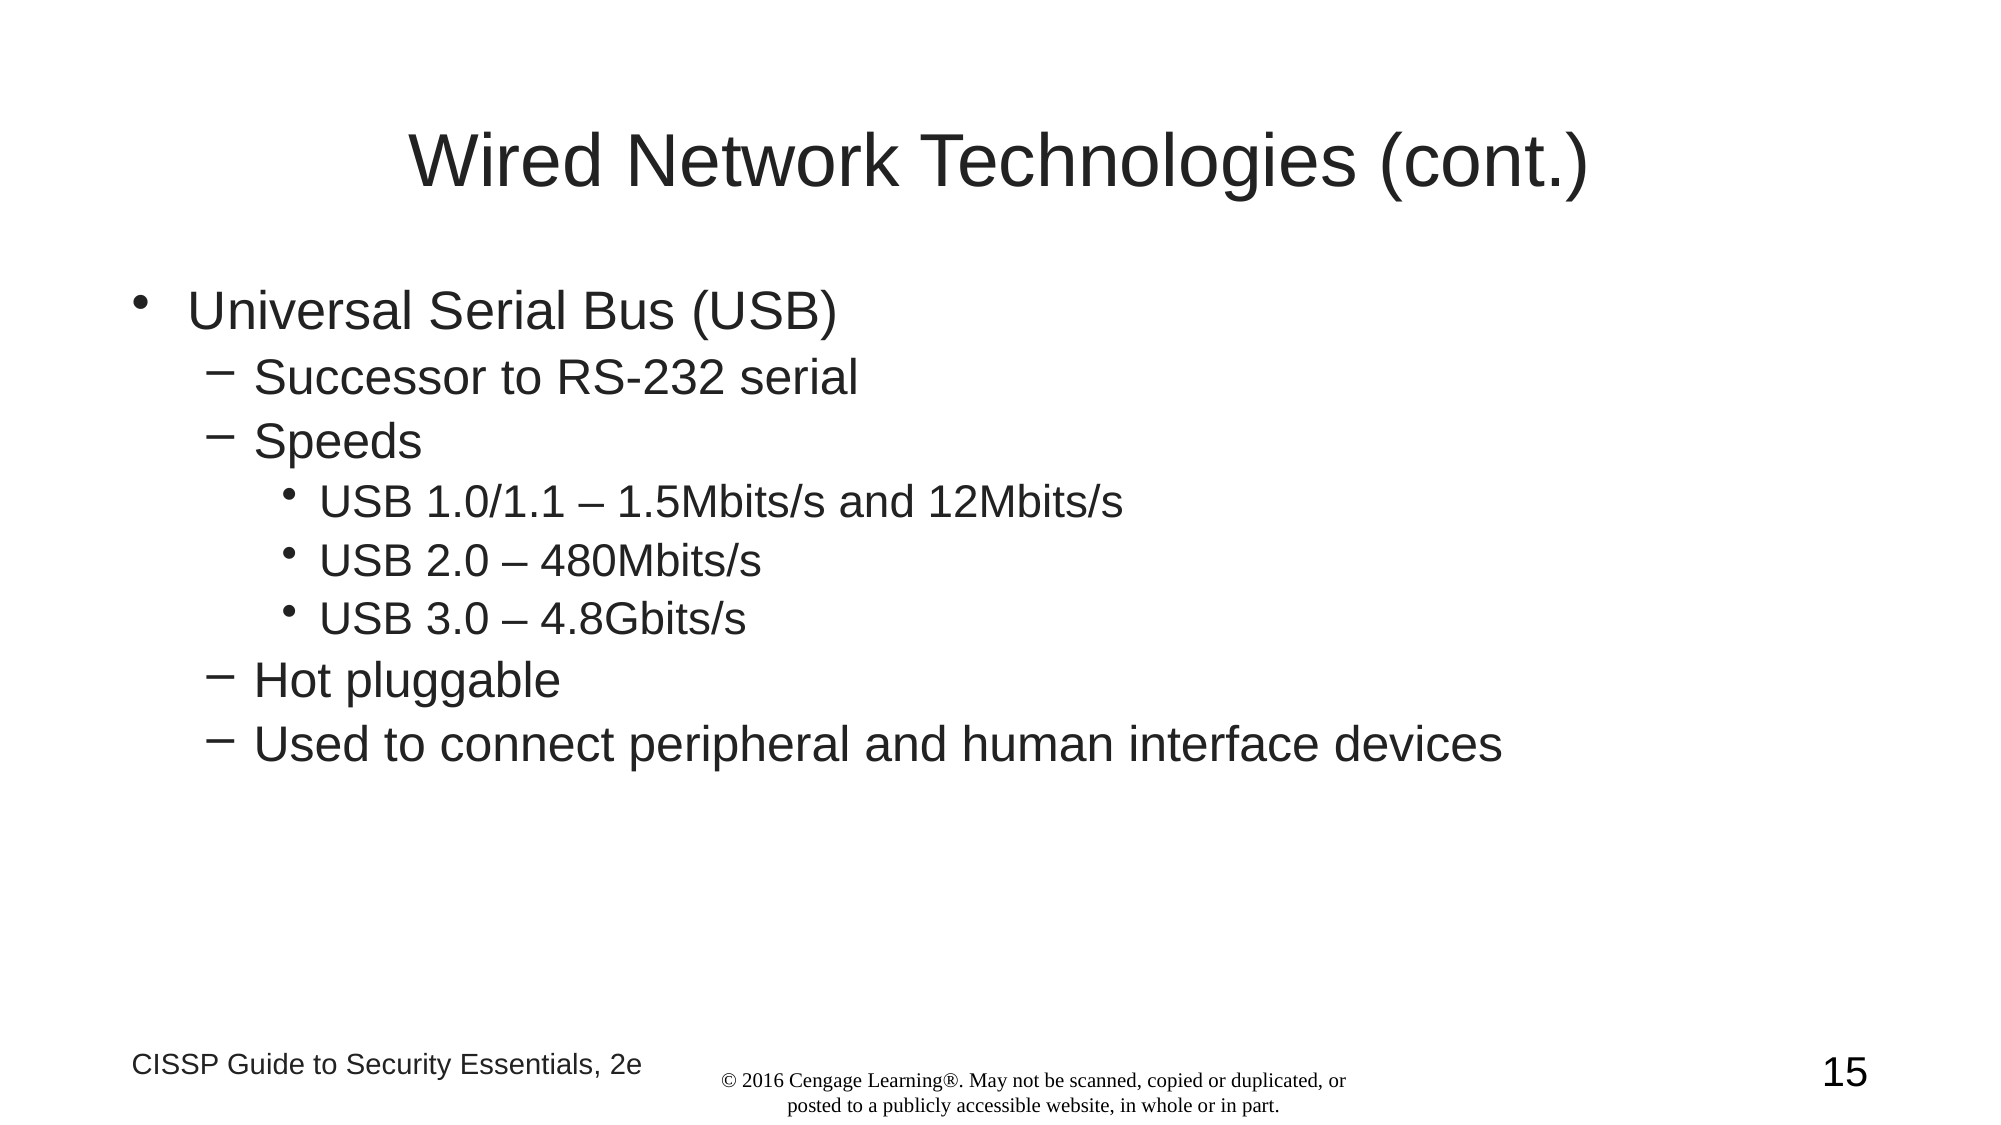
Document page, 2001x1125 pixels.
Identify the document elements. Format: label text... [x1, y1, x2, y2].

slide_number 15 [1766, 1037, 1884, 1101]
footer CISSP Guide to Security Essentials, 2e [116, 1037, 1251, 1101]
list Universal Serial Bus (USB) Successor to RS-232 serial Speeds USB 1.0/1.1 – 1.5Mbits/s and 12Mbits/s USB 2.0 – 480Mbits/s USB 3.0 – 4.8Gbits/s Hot pluggable Used to connect peripheral and human interface devices [116, 275, 1884, 1025]
title Wired Network Technologies (cont.) [116, 62, 1884, 250]
text_box © 2016 Cengage Learning®. May not be scanned, copied or duplicated, or posted to a publicly accessible website, in whole or in part. [677, 1059, 1390, 1125]
